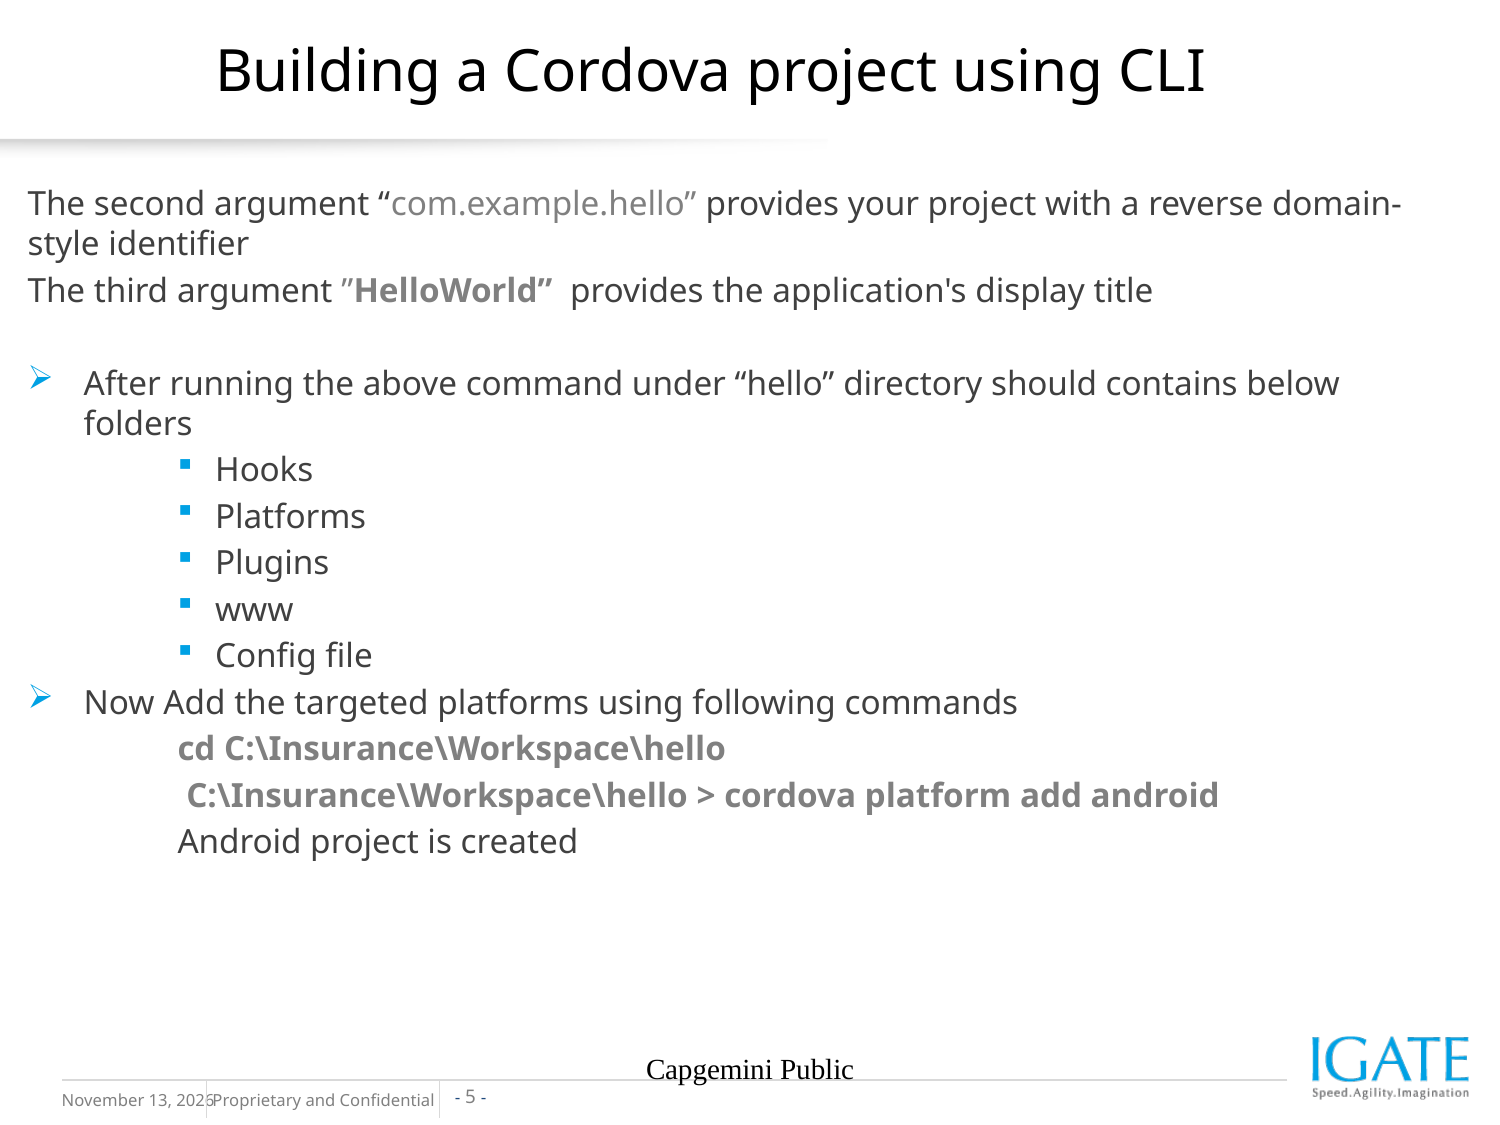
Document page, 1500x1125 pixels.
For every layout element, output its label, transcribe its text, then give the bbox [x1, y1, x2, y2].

title Building a Cordova project using CLI [50, 3, 1400, 134]
picture [0, 112, 919, 174]
list The second argument “com.example.hello” provides your project with a reverse domain-style identifier The third argument ”HelloWorld” provides the application's display title After running the above command under “hello” directory should contains below folders Hooks Platforms Plugins www Config file Now Add the targeted platforms using following commands cd C:\Insurance\Workspace\hello C:\Insurance\Workspace\hello > cordova platform add android Android project is created [12, 174, 1425, 1005]
picture [1304, 1028, 1475, 1105]
footer Capgemini Public [512, 1042, 988, 1103]
